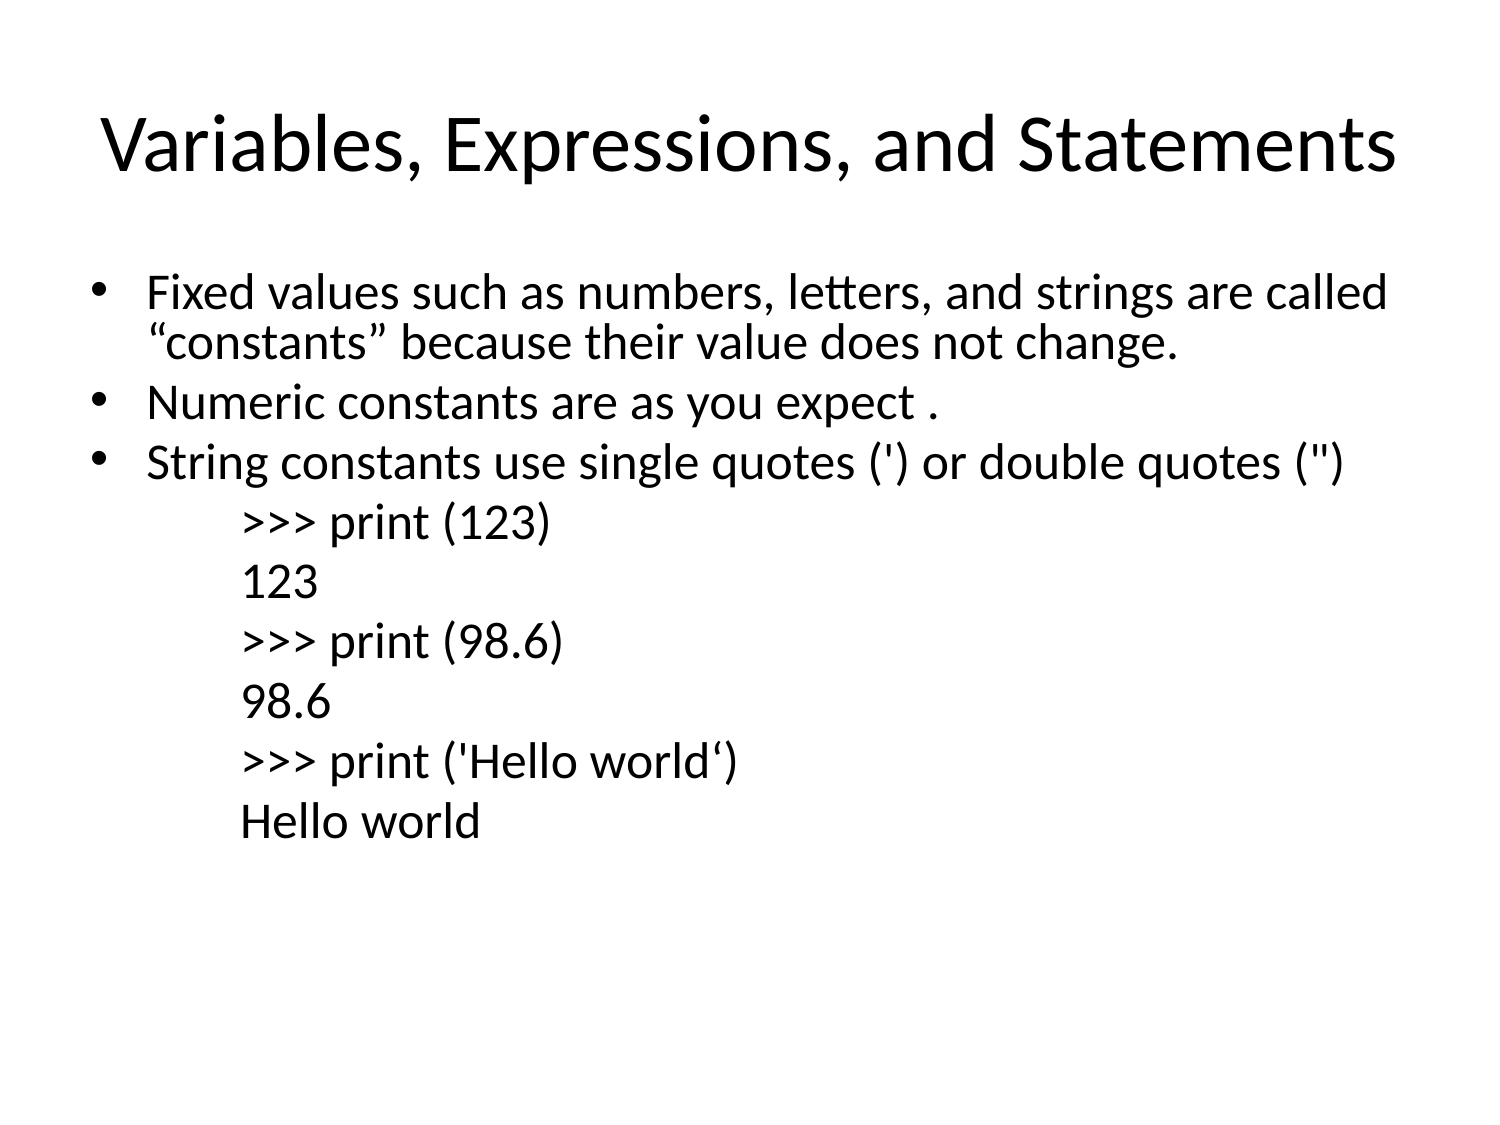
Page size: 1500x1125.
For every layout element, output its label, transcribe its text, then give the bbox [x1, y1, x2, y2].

list Fixed values such as numbers, letters, and strings are called “constants” because their value does not change. Numeric constants are as you expect . String constants use single quotes (') or double quotes (") >>> print (123) 123 >>> print (98.6) 98.6 >>> print ('Hello world‘) Hello world [75, 262, 1425, 1005]
title Variables, Expressions, and Statements [75, 45, 1425, 233]
